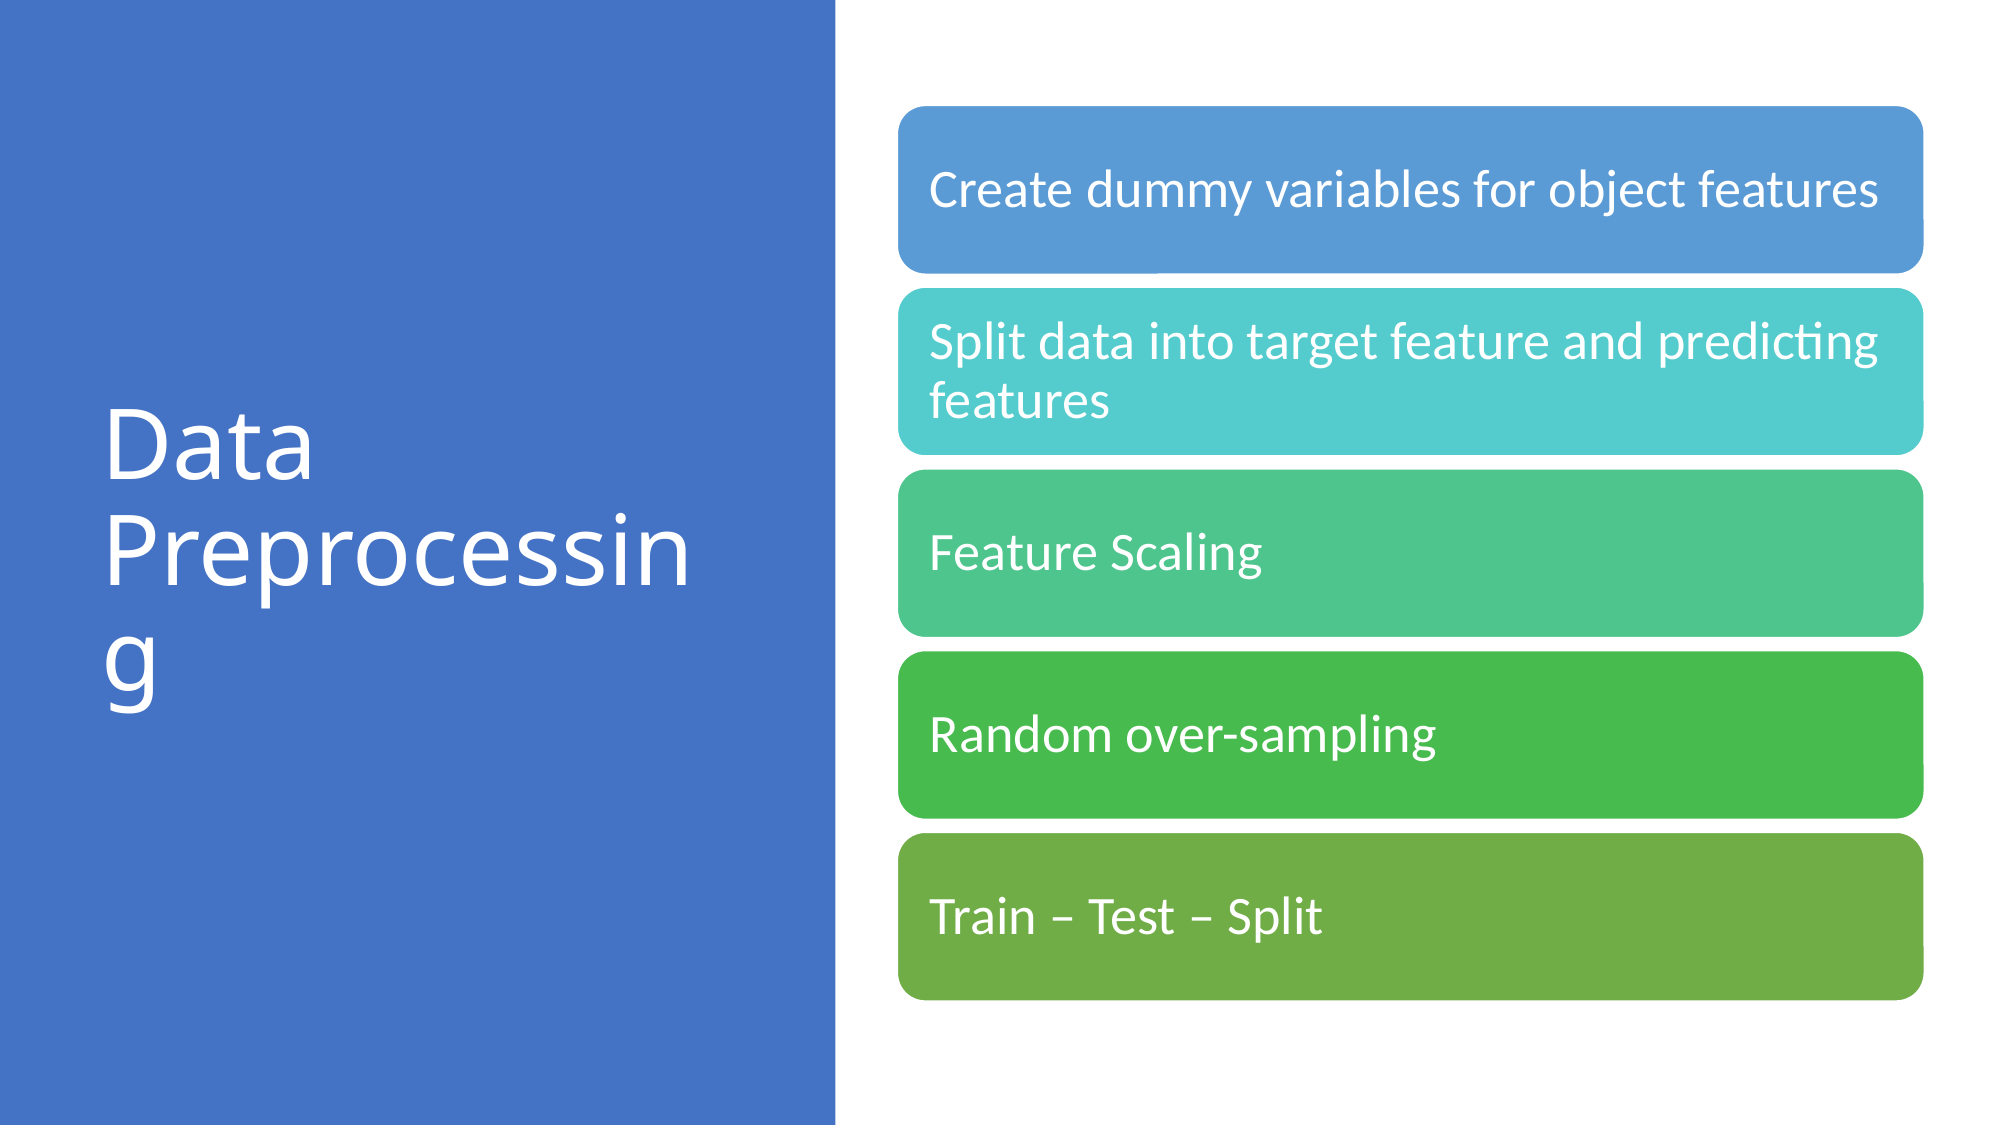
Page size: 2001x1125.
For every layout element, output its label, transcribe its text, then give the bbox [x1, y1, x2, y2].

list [897, 101, 1925, 1005]
text_box [0, 0, 836, 1125]
title Data Preprocessing [86, 101, 711, 1005]
